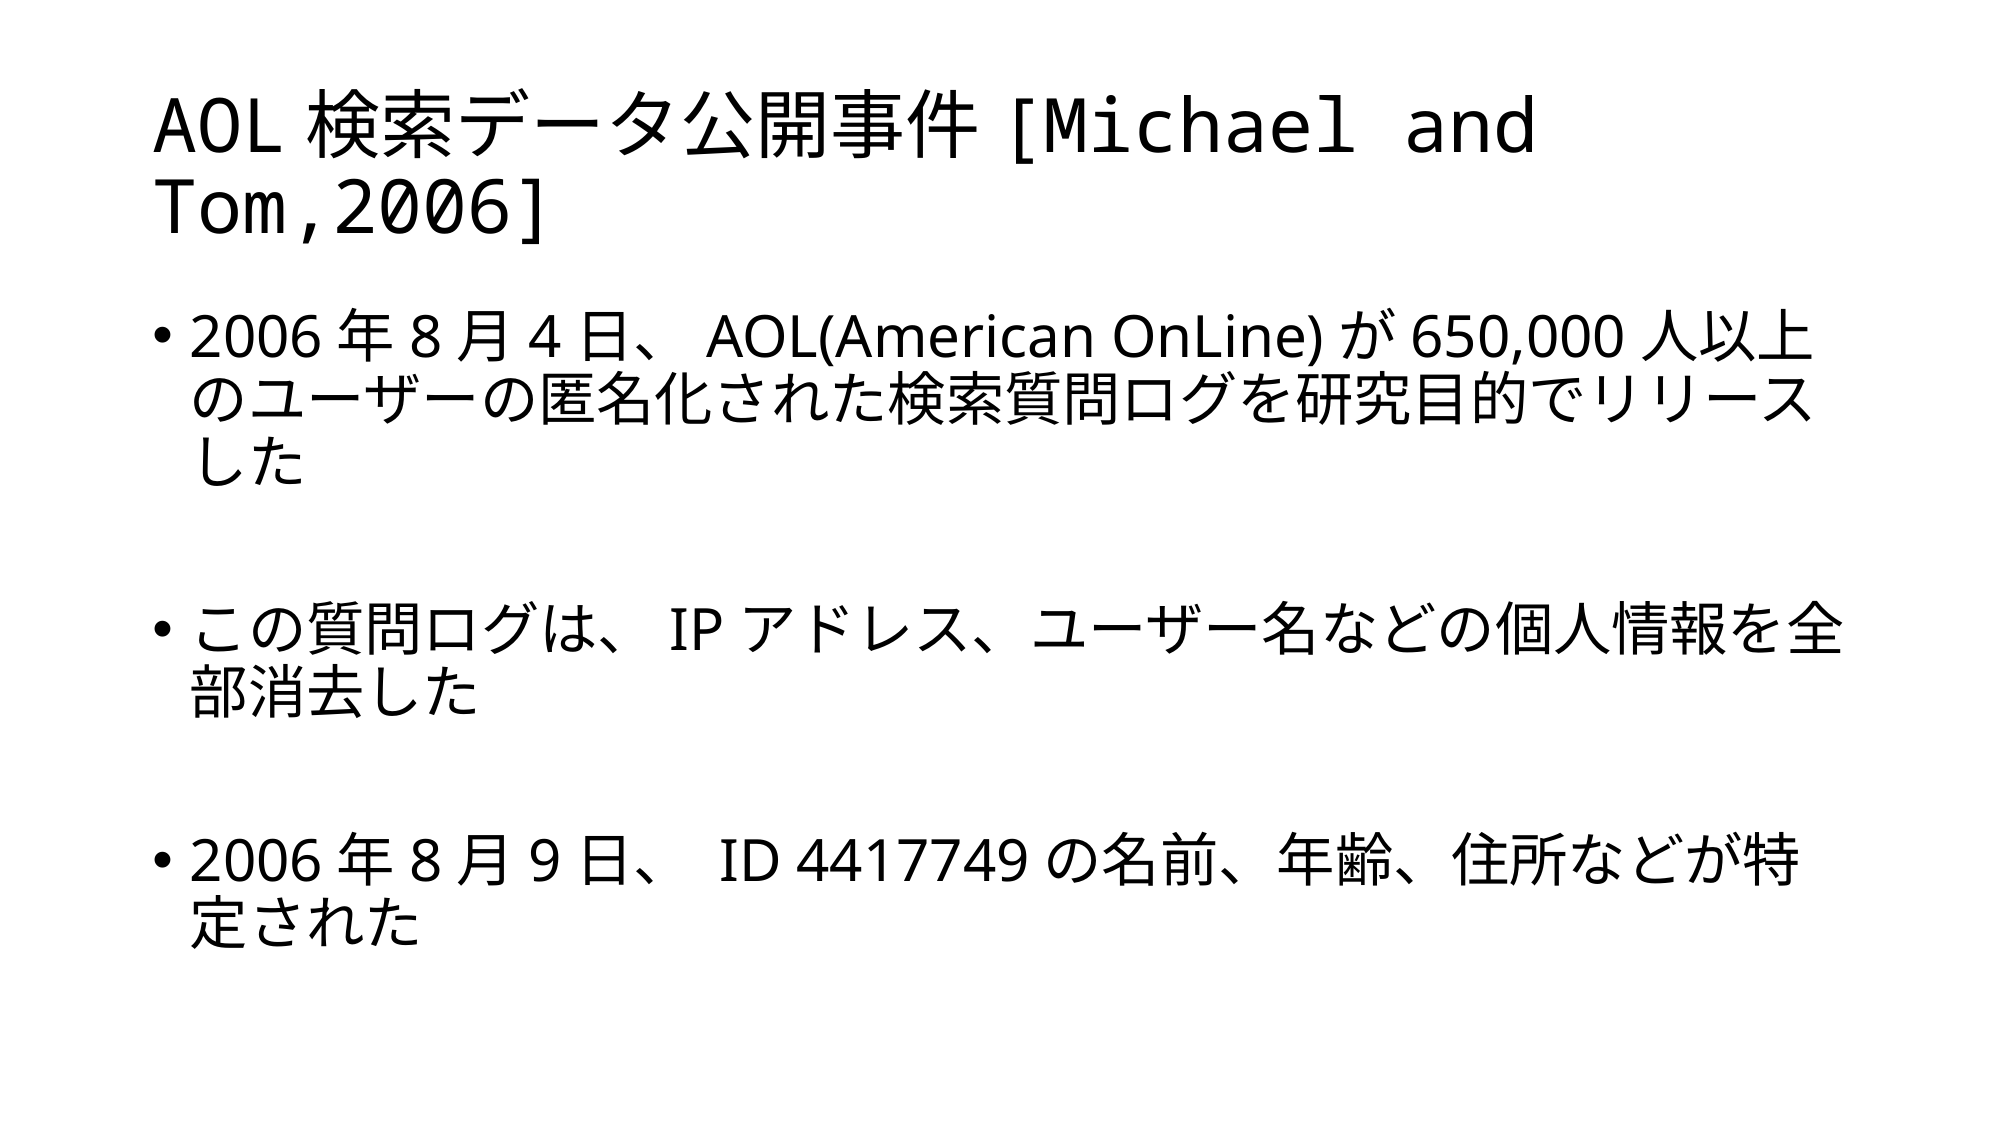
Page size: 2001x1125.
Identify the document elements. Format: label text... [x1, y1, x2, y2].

title AOL検索データ公開事件[Michael and Tom,2006] [137, 59, 1863, 278]
list 2006年8月4日、AOL(American OnLine)が650,000人以上のユーザーの匿名化された検索質問ログを研究目的でリリースした この質問ログは、IPアドレス、ユーザー名などの個人情報を全部消去した 2006年8月9日、 ID 4417749の名前、年齢、住所などが特定された [137, 299, 1863, 1014]
